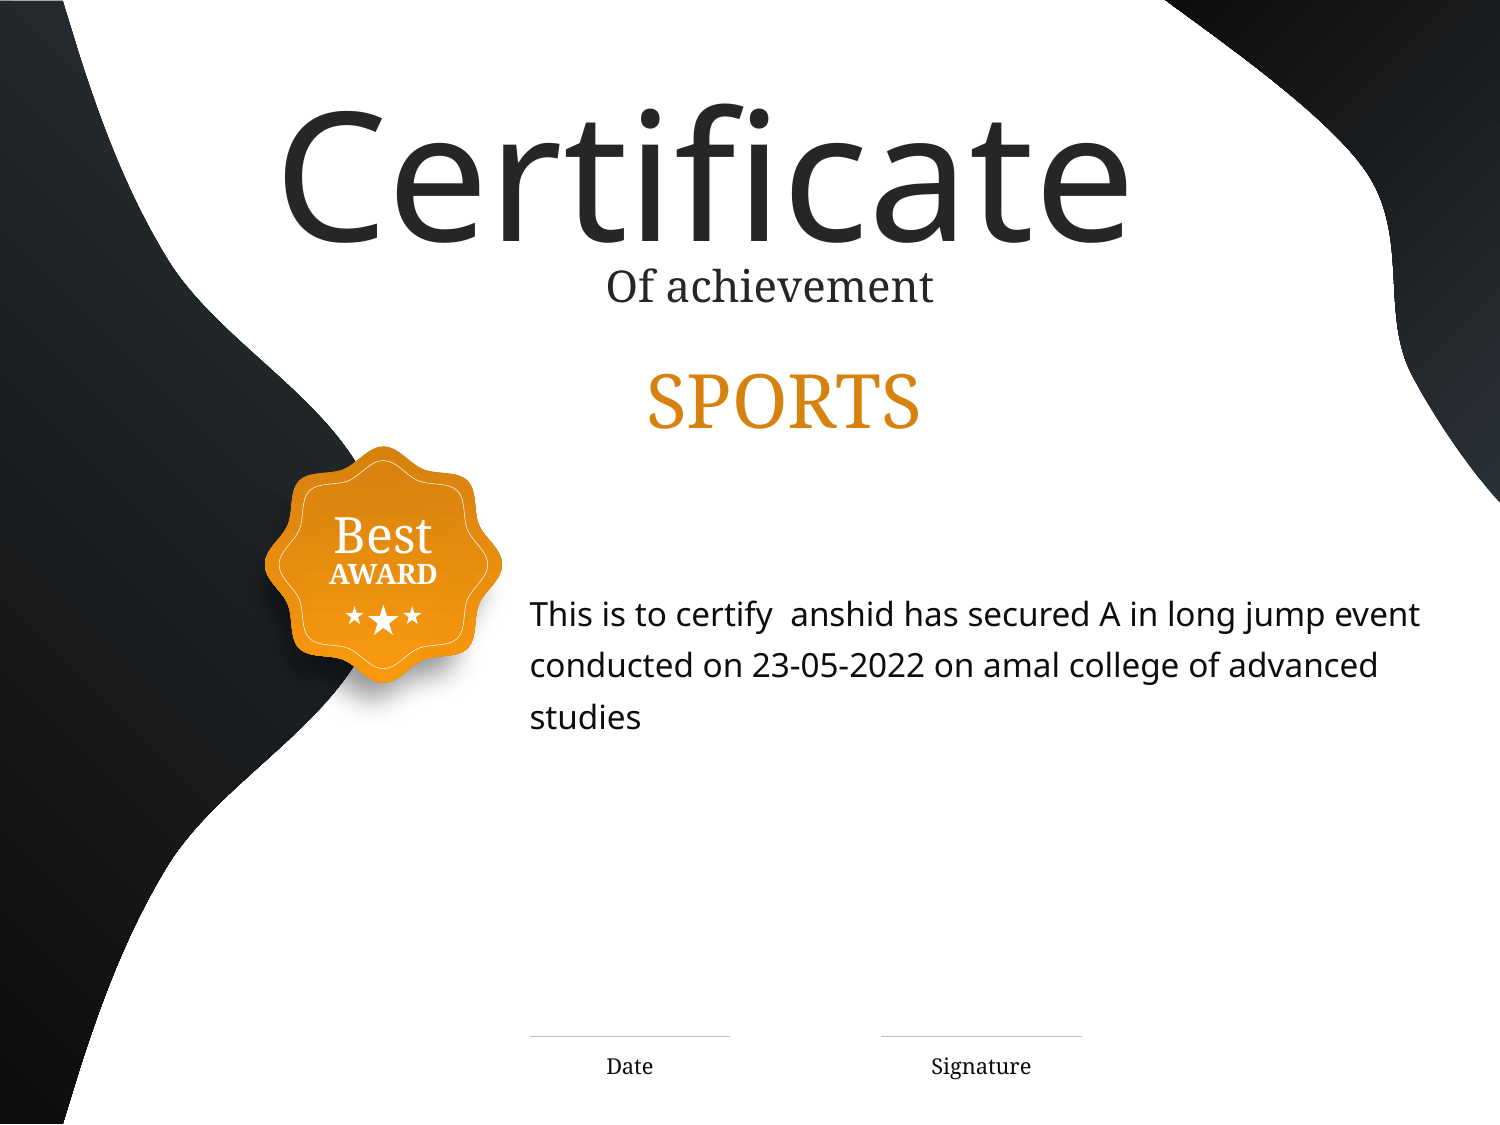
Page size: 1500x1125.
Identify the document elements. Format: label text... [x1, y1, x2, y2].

text_box [301, 459, 466, 514]
text_box SPORTS [646, 327, 1114, 444]
text_box [1163, 0, 1500, 505]
text_box Certificate [274, 61, 1137, 277]
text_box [269, 514, 498, 635]
text_box [263, 549, 269, 574]
text_box This is to certify anshid has secured A in long jump event conducted on 23-05-2022 on amal college of advanced studies [529, 580, 1481, 737]
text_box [529, 1036, 1082, 1091]
text_box [0, 0, 355, 1125]
text_box [305, 635, 462, 670]
text_box [498, 549, 504, 580]
text_box [467, 635, 475, 651]
text_box [289, 445, 478, 514]
text_box Of achievement [605, 258, 935, 312]
